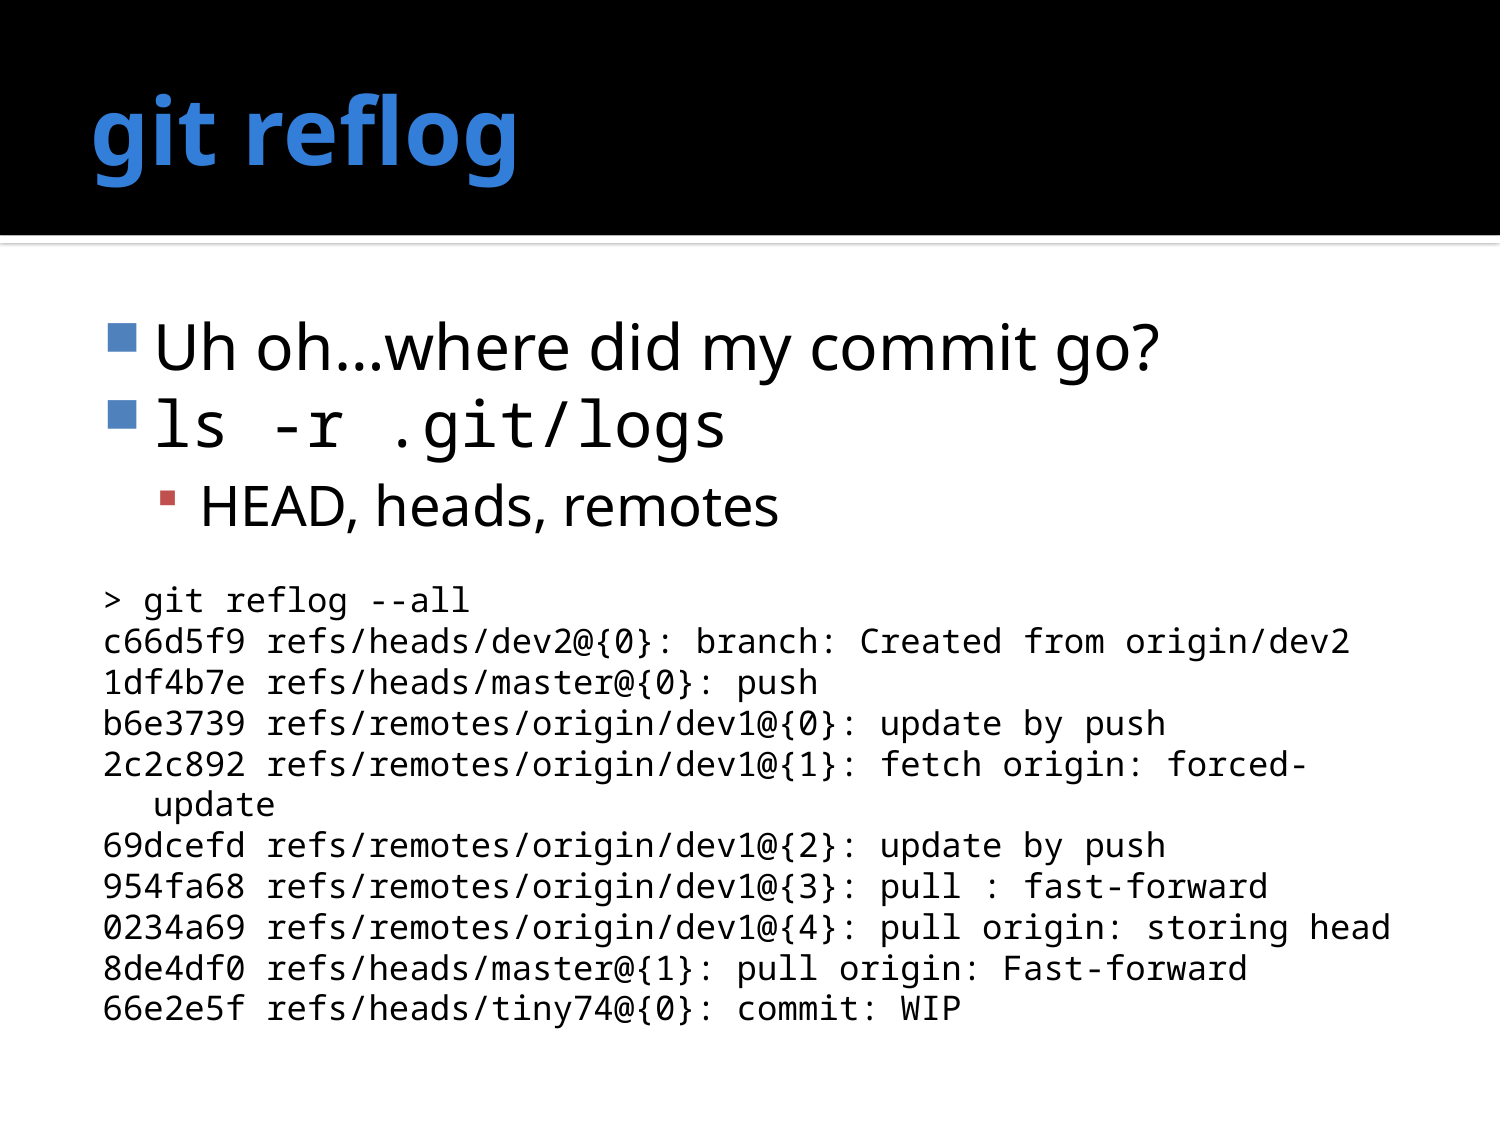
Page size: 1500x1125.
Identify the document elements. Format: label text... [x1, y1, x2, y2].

list Uh oh…where did my commit go? ls -r .git/logs HEAD, heads, remotes > git reflog --all c66d5f9 refs/heads/dev2@{0}: branch: Created from origin/dev2 1df4b7e refs/heads/master@{0}: push b6e3739 refs/remotes/origin/dev1@{0}: update by push 2c2c892 refs/remotes/origin/dev1@{1}: fetch origin: forced-update 69dcefd refs/remotes/origin/dev1@{2}: update by push 954fa68 refs/remotes/origin/dev1@{3}: pull : fast-forward 0234a69 refs/remotes/origin/dev1@{4}: pull origin: storing head 8de4df0 refs/heads/master@{1}: pull origin: Fast-forward 66e2e5f refs/heads/tiny74@{0}: commit: WIP [75, 291, 1425, 1050]
title git reflog [75, 25, 1425, 231]
